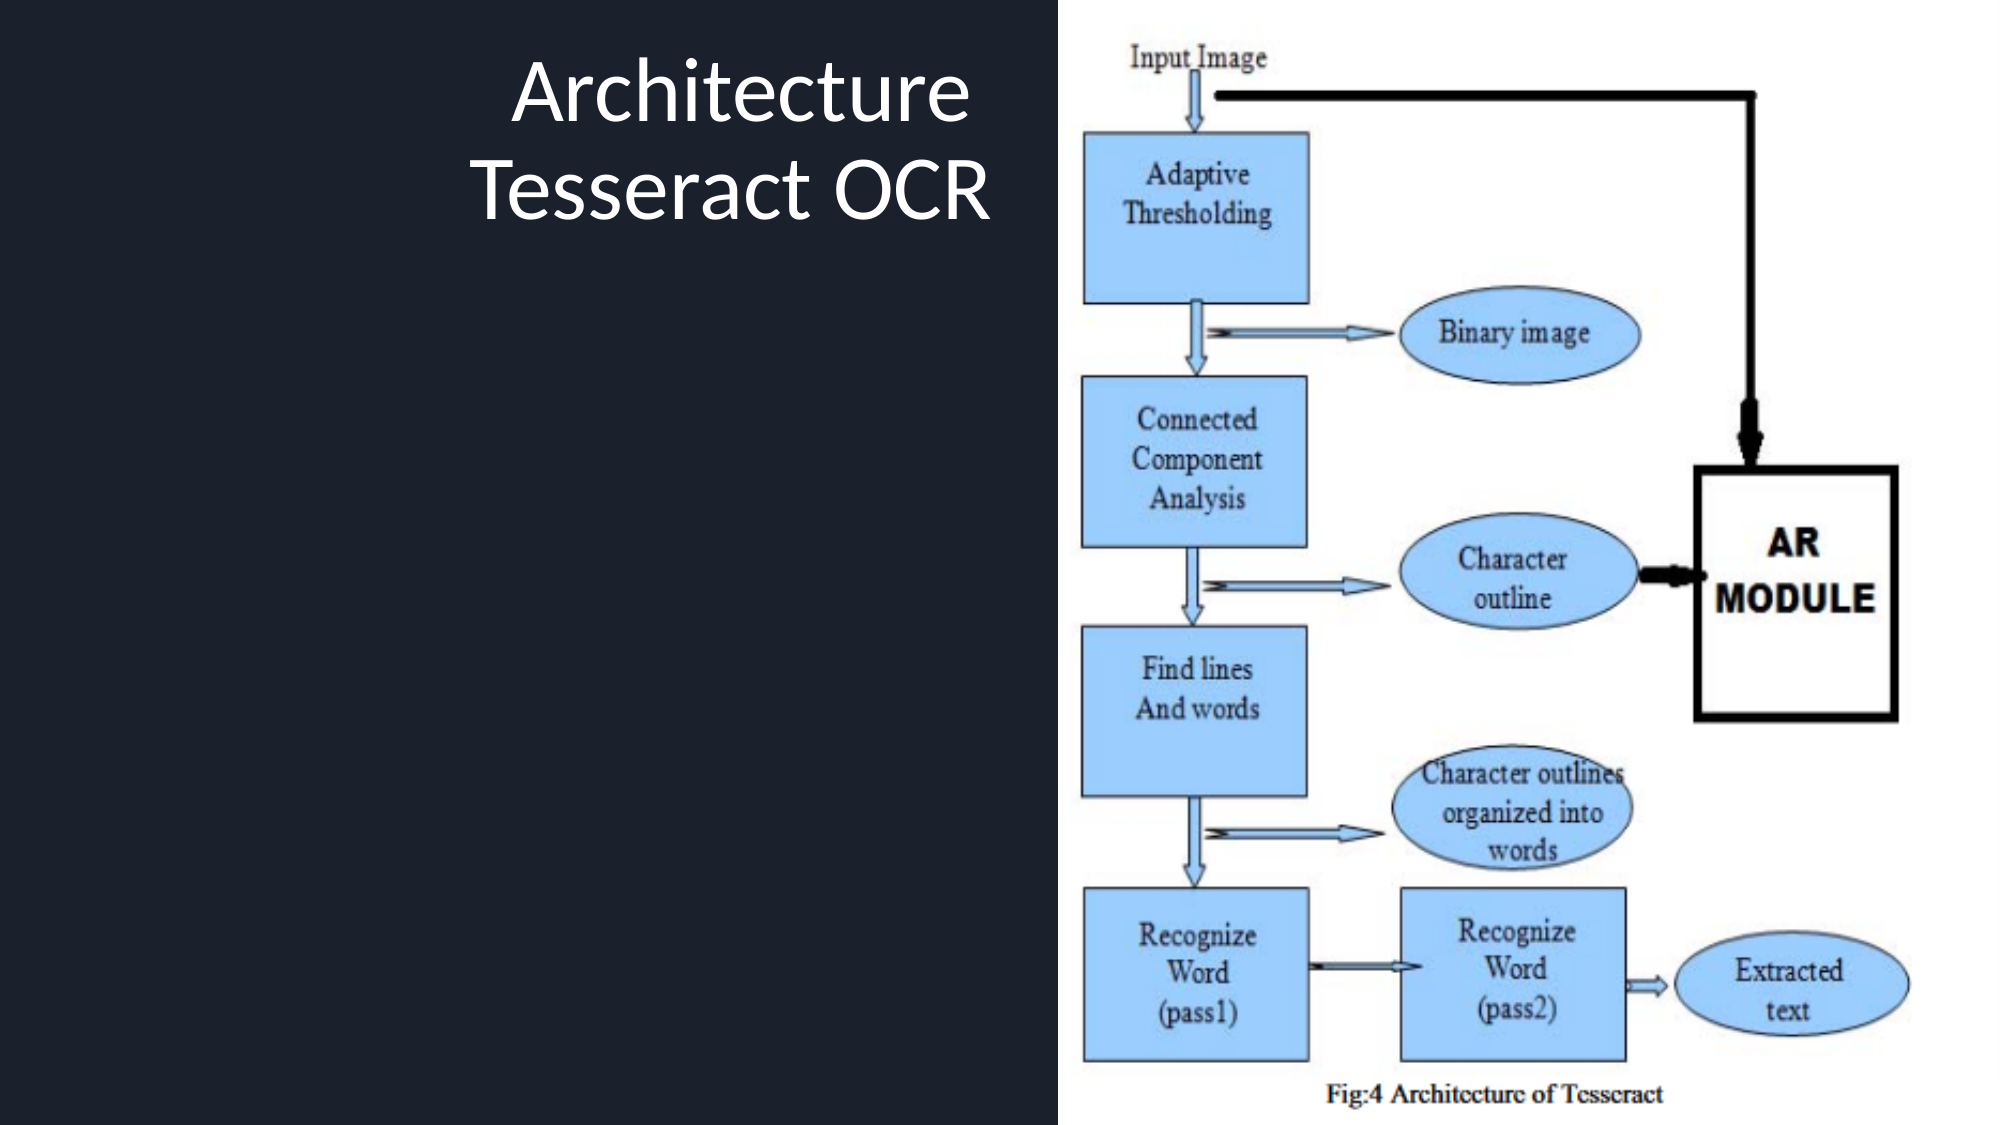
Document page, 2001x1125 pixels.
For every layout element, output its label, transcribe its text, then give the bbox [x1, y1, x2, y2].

picture [1058, 0, 2000, 1125]
title Architecture Tesseract OCR [28, 32, 1009, 250]
